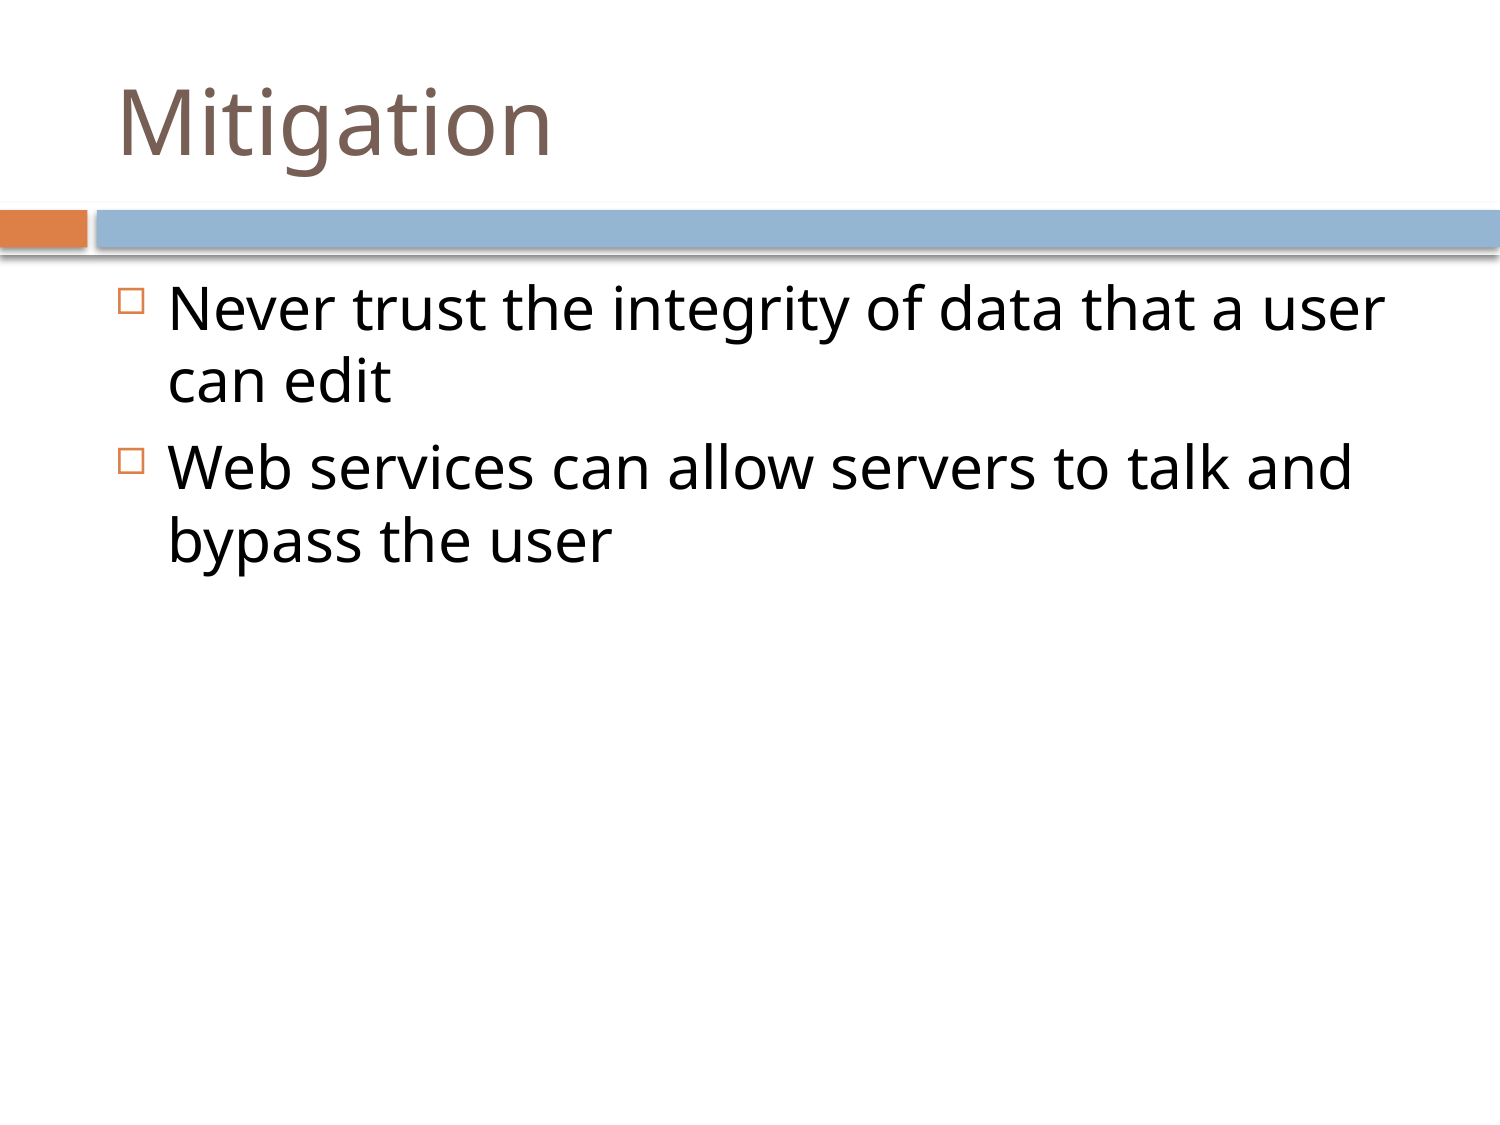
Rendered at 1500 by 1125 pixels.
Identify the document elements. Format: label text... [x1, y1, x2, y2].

title Mitigation [100, 37, 1438, 200]
list Never trust the integrity of data that a user can edit Web services can allow servers to talk and bypass the user [100, 262, 1438, 1000]
